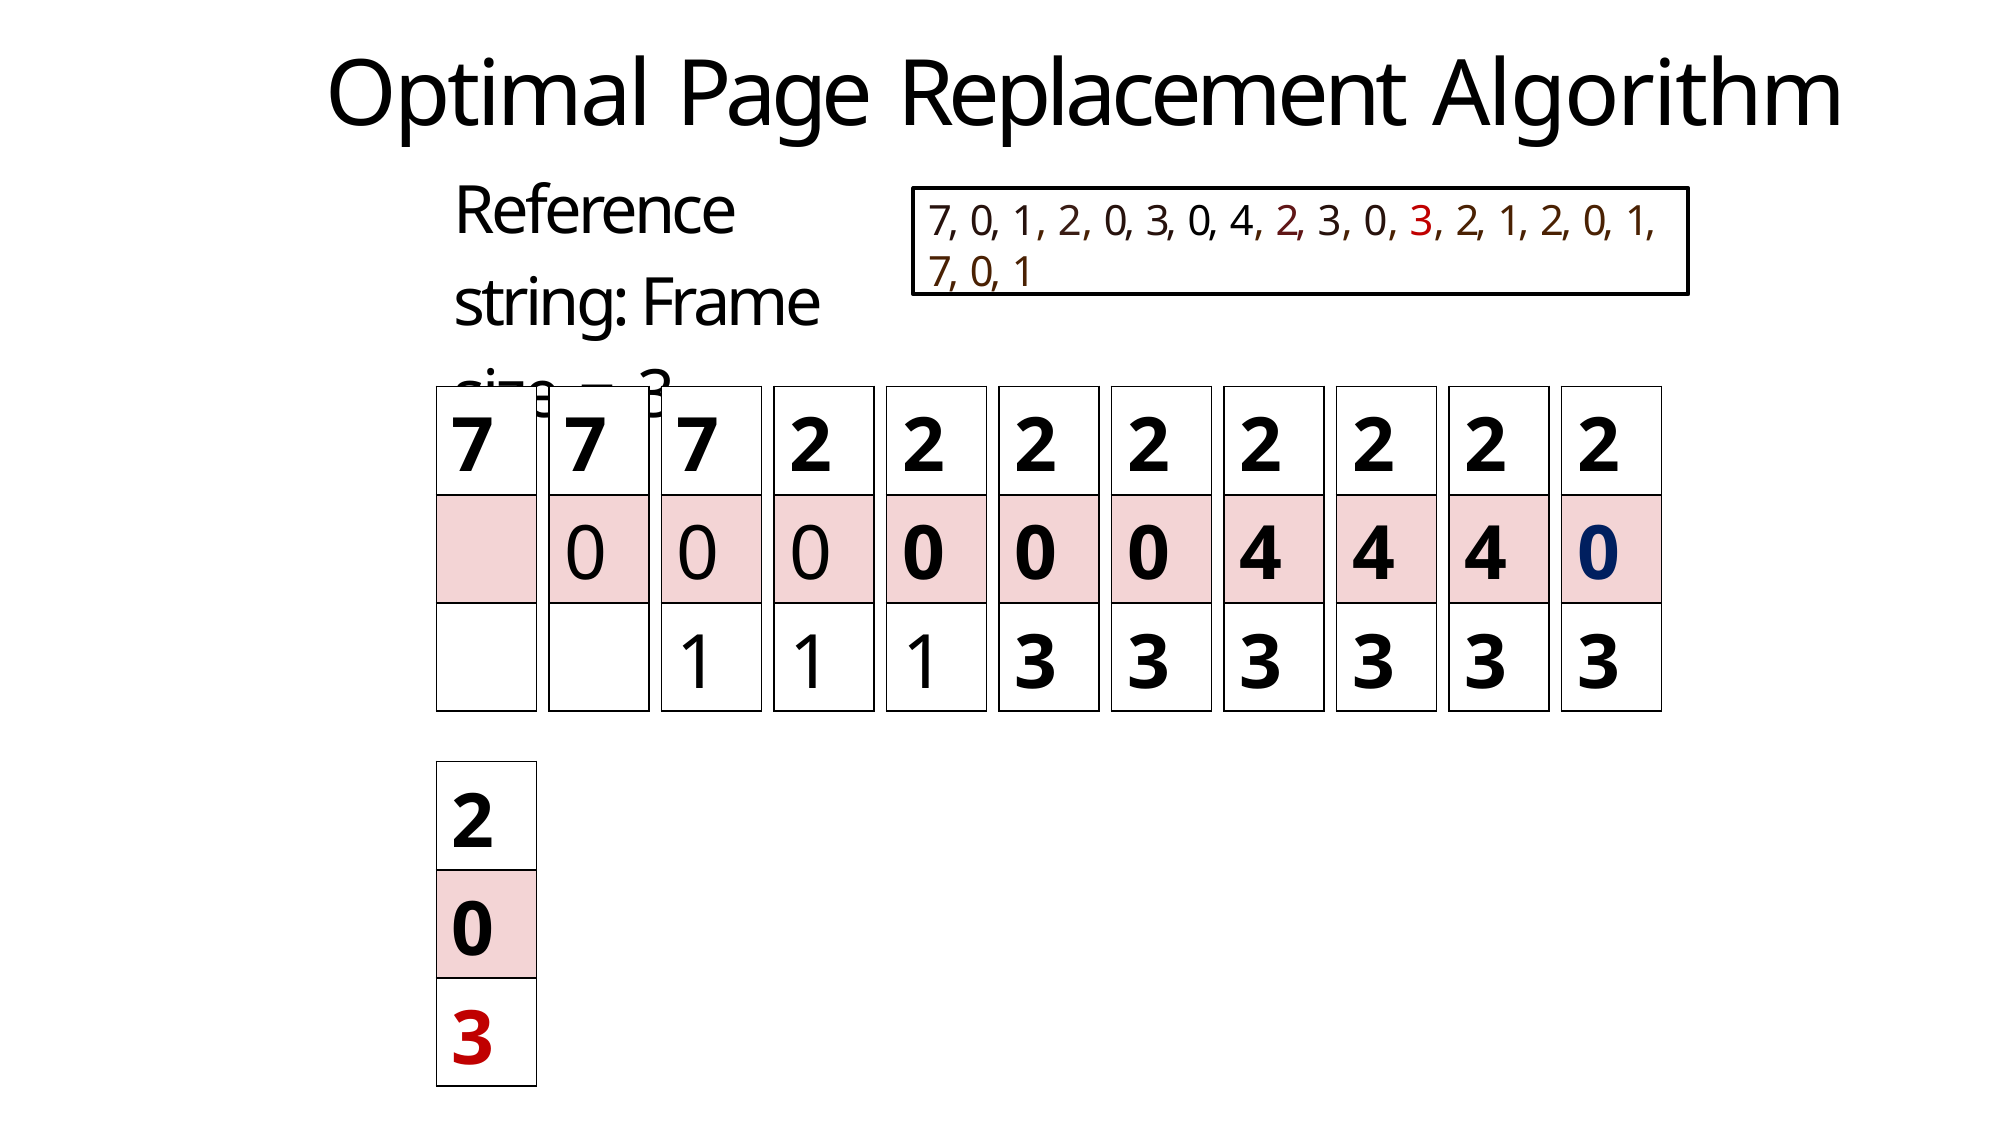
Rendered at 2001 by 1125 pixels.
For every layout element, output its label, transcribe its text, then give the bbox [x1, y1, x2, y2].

table_cell 3 [1562, 604, 1661, 710]
table_cell 1 [887, 604, 986, 710]
table_cell 3 [1112, 604, 1211, 710]
text_box 7, 0, 1, 2, 0, 3, 0, 4, 2, 3, 0, 3, 2, 1, 2, 0, 1, 7, 0, 1 [913, 188, 1689, 295]
table_cell 4 [1450, 496, 1548, 602]
table_header 7 [437, 387, 536, 494]
table_header 2 [1450, 387, 1548, 494]
table_cell 0 [775, 496, 873, 602]
table_cell 0 [1000, 496, 1098, 602]
table_cell 4 [1225, 496, 1323, 602]
table_cell 1 [775, 604, 873, 710]
table_header 2 [1225, 387, 1323, 494]
table_cell 0 [550, 496, 648, 602]
table_header 7 [550, 387, 648, 494]
table_cell 1 [662, 604, 761, 710]
table_header 2 [1000, 387, 1098, 494]
table_cell [437, 604, 536, 710]
table_header 7 [662, 387, 761, 494]
table_cell 3 [437, 979, 536, 1085]
table_header 2 [887, 387, 986, 494]
table_cell 0 [1112, 496, 1211, 602]
table_header 2 [775, 387, 873, 494]
table_cell [437, 496, 536, 602]
table_cell [550, 604, 648, 710]
table_cell 0 [662, 496, 761, 602]
table_cell 3 [1000, 604, 1098, 710]
table_cell 4 [1337, 496, 1436, 602]
table_cell 0 [887, 496, 986, 602]
table_cell 3 [1225, 604, 1323, 710]
table_header 2 [437, 762, 536, 869]
table_cell 0 [1562, 496, 1661, 602]
table_header 2 [1337, 387, 1436, 494]
text_box Reference string: Frame size = 3 [451, 153, 912, 432]
table_header 2 [1562, 387, 1661, 494]
table_cell 0 [437, 871, 536, 977]
table_header 2 [1112, 387, 1211, 494]
table_cell 3 [1337, 604, 1436, 710]
title Optimal Page Replacement Algorithm [186, 0, 1912, 183]
table_cell 3 [1450, 604, 1548, 710]
